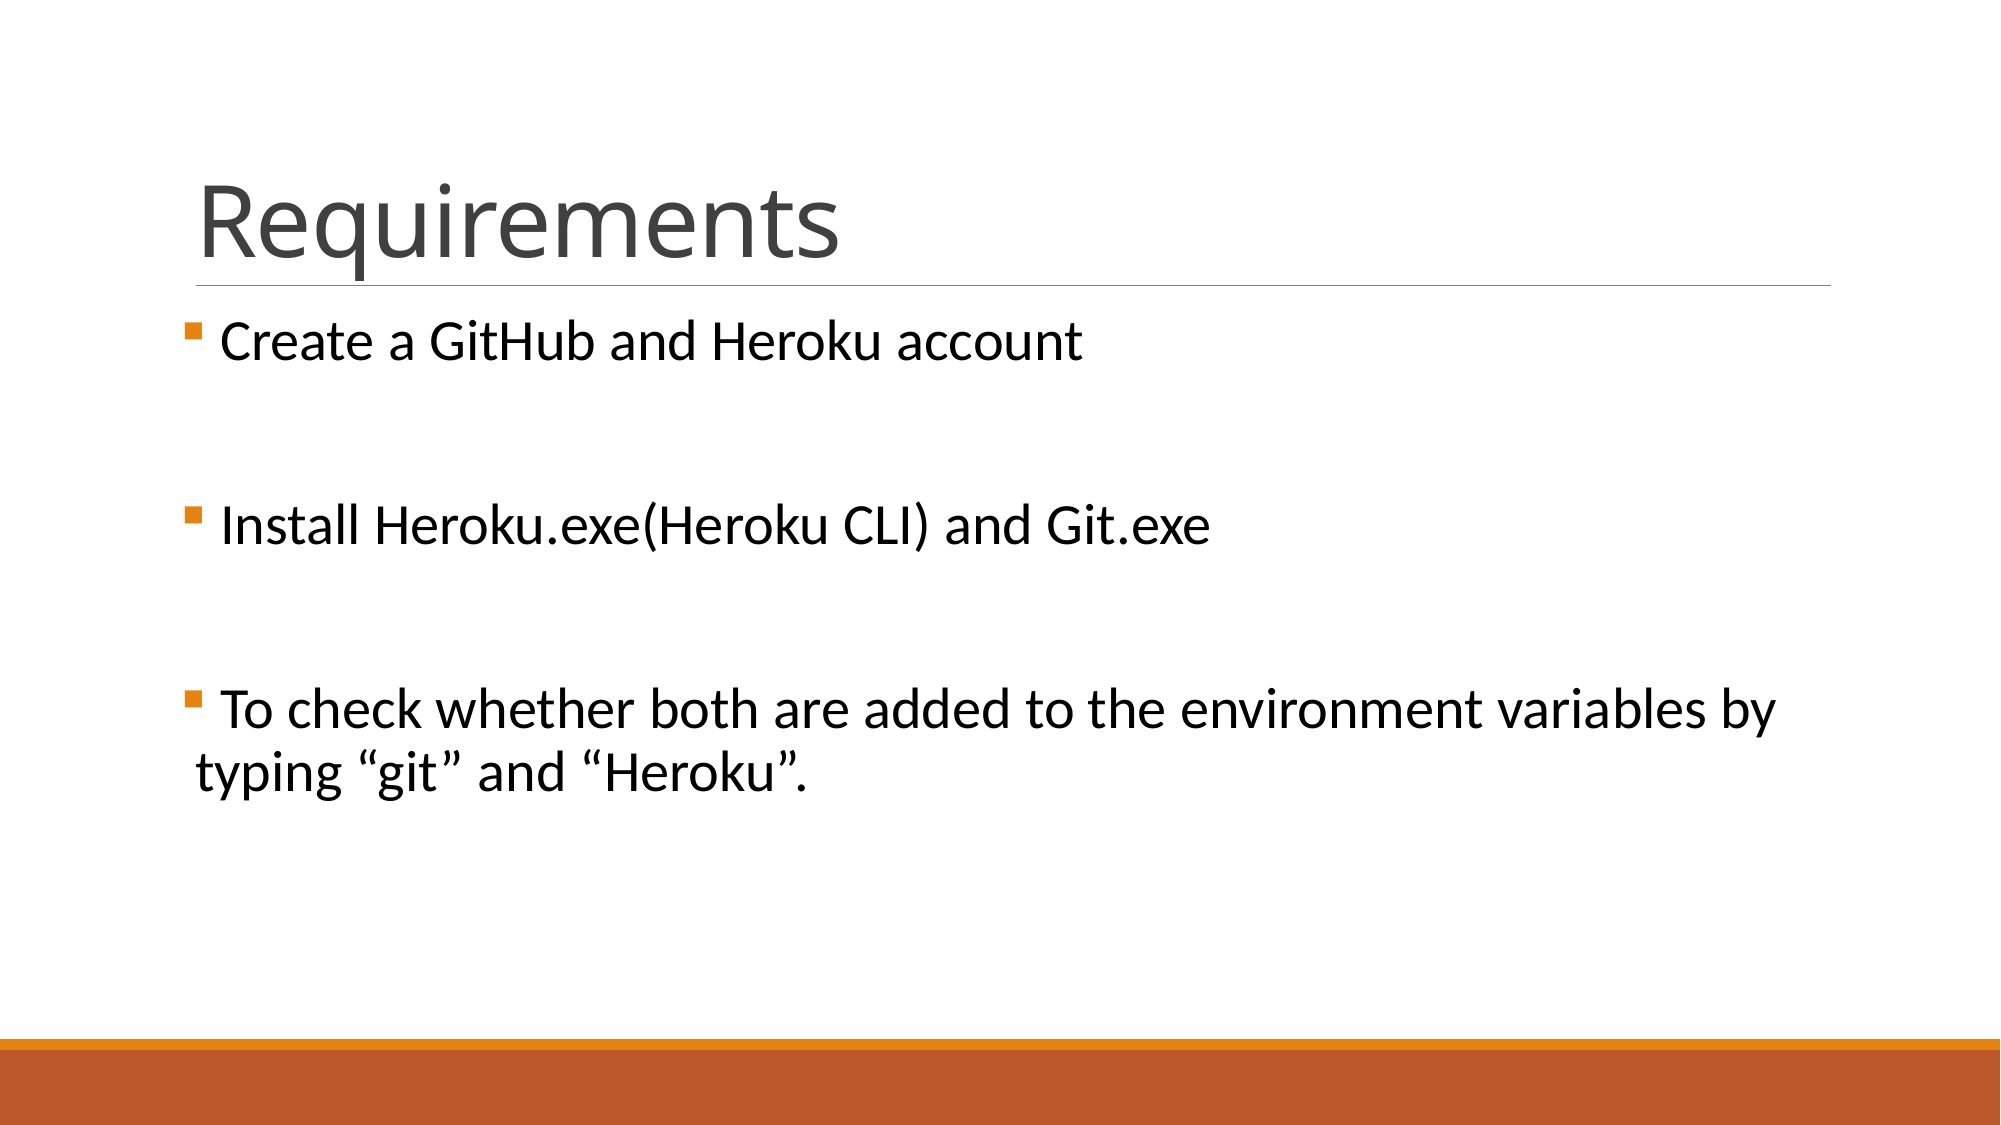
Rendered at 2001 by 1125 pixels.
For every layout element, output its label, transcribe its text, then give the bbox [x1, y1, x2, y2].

list Create a GitHub and Heroku account Install Heroku.exe(Heroku CLI) and Git.exe To check whether both are added to the environment variables by typing “git” and “Heroku”. [180, 302, 1830, 963]
title Requirements [180, 47, 1830, 285]
